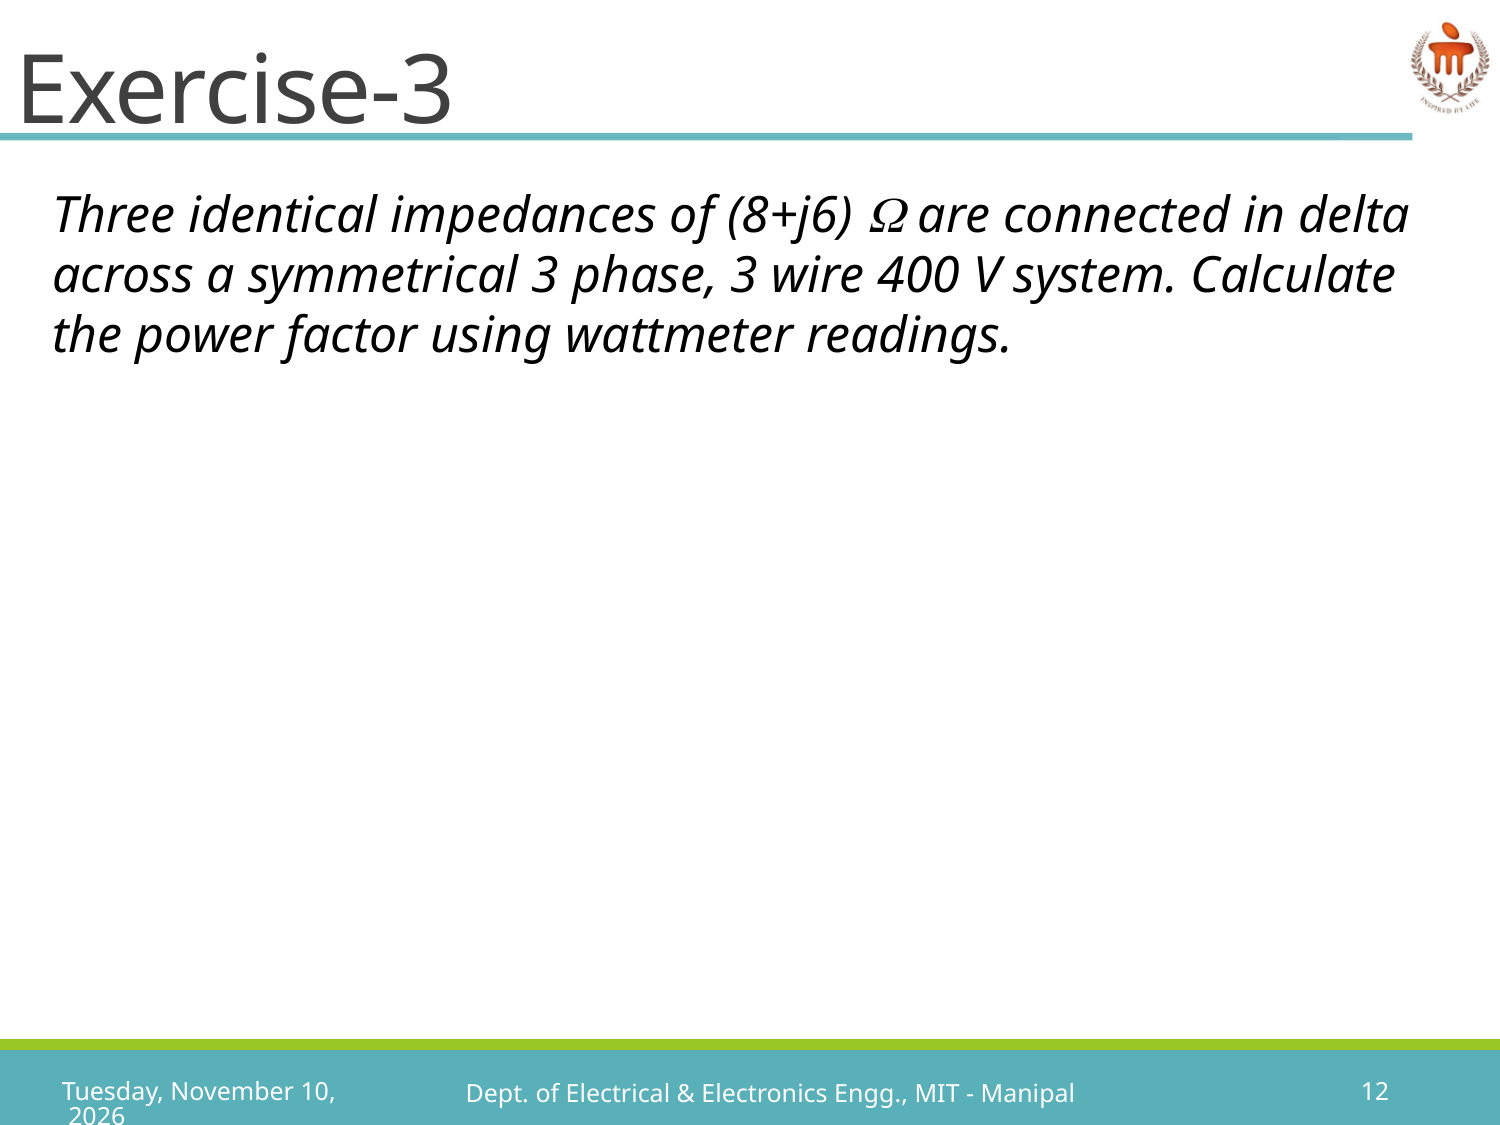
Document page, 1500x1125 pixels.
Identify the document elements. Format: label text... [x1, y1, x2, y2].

title Exercise-3 [0, 0, 1407, 151]
picture [1407, 12, 1494, 118]
text_box Three identical impedances of (8+j6)  are connected in delta across a symmetrical 3 phase, 3 wire 400 V system. Calculate the power factor using wattmeter readings. [37, 174, 1450, 370]
